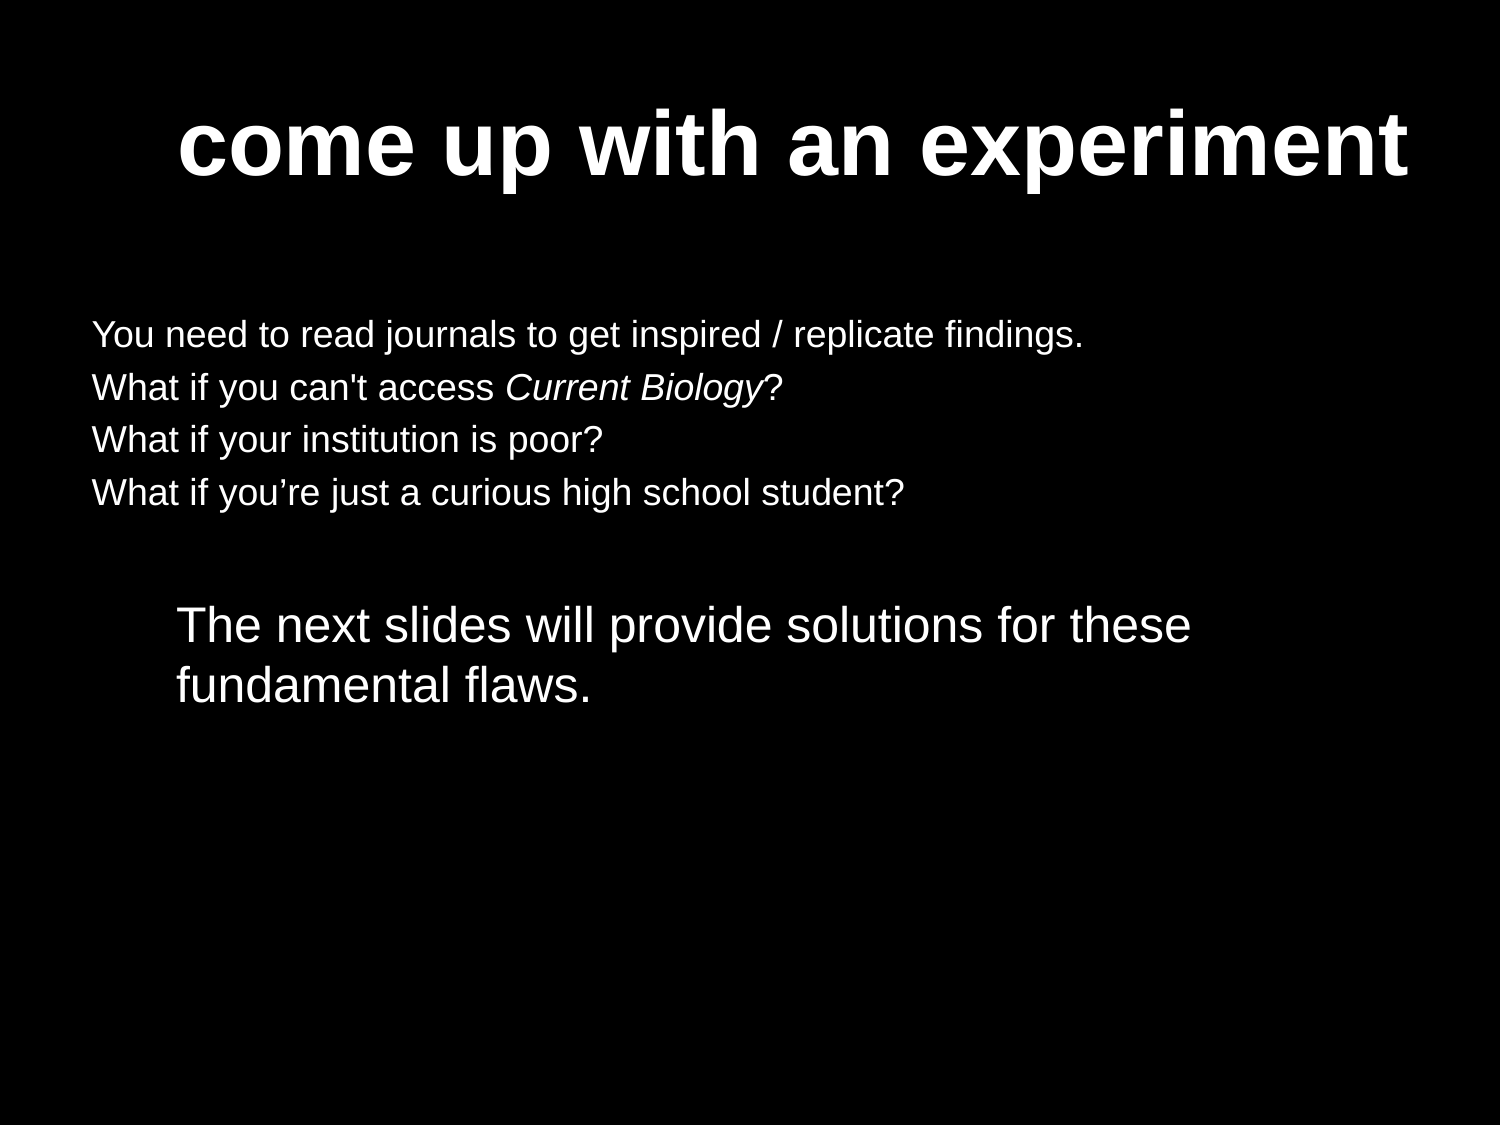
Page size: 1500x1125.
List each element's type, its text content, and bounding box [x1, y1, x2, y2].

list You need to read journals to get inspired / replicate findings. What if you can't access Current Biology? What if your institution is poor? What if you’re just a curious high school student? The next slides will provide solutions for these fundamental flaws. [76, 302, 1425, 1106]
title come up with an experiment [75, 45, 1425, 233]
